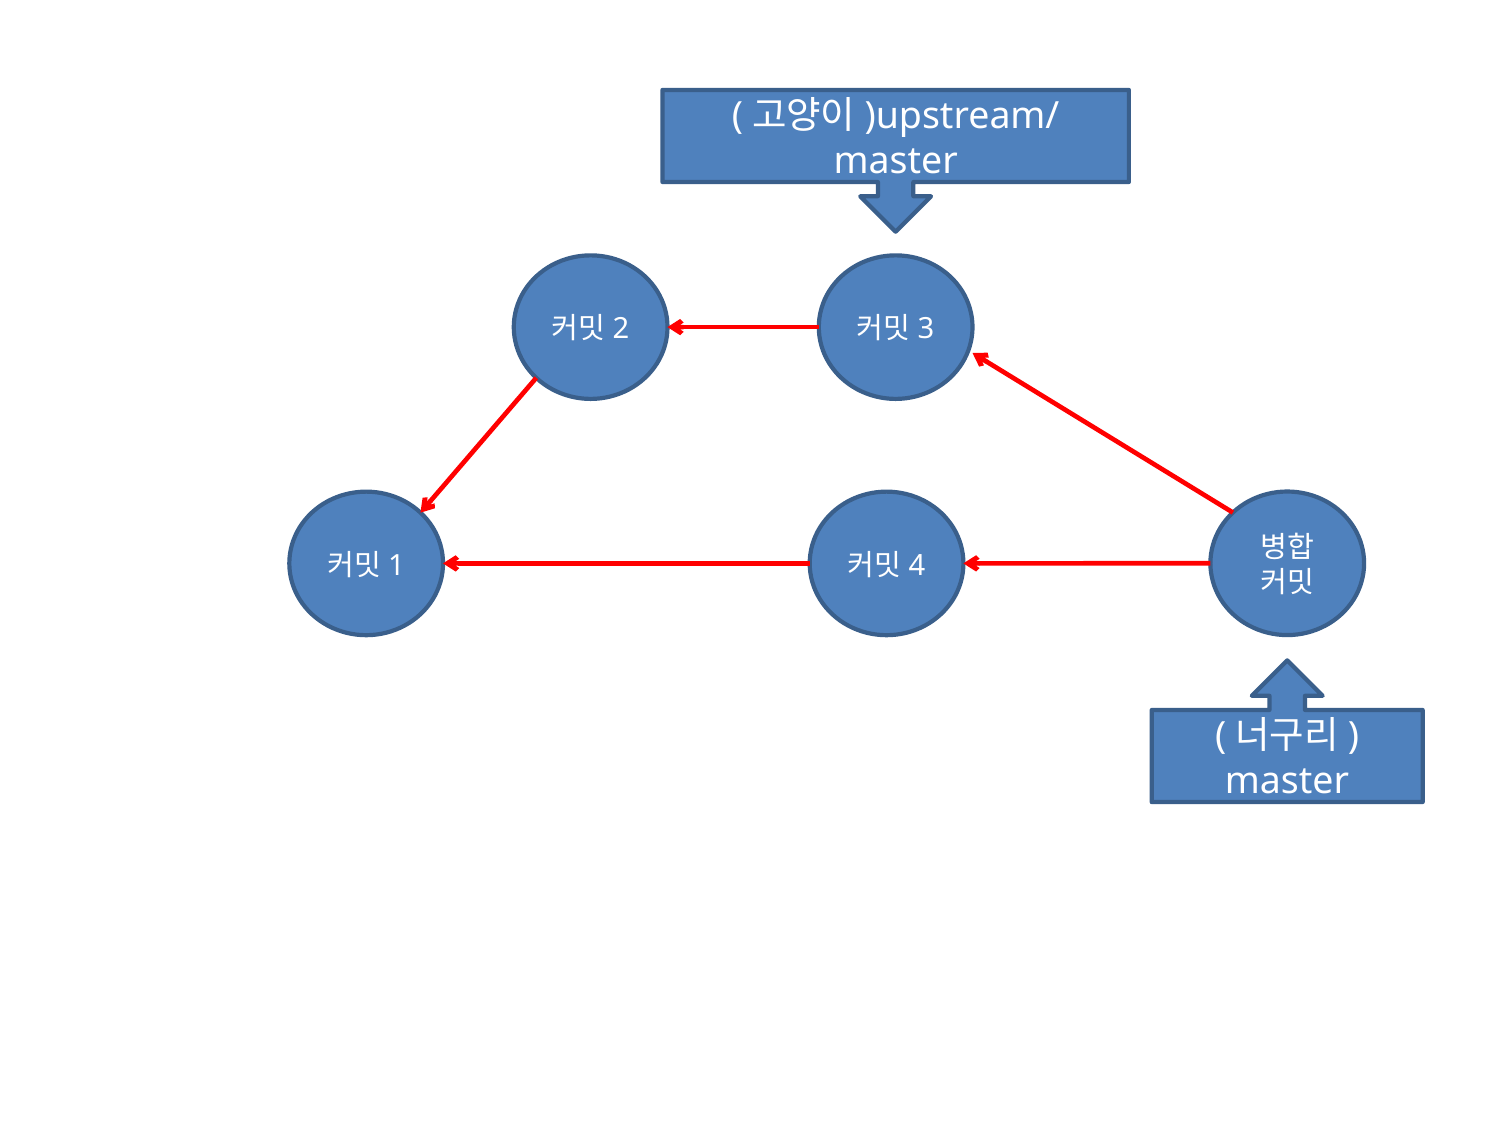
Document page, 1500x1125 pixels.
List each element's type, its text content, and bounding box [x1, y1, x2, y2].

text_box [420, 377, 537, 513]
text_box 커밋1 [287, 489, 446, 638]
text_box (너구리) master [1149, 658, 1425, 805]
text_box (고양이)upstream/master [660, 87, 1131, 234]
text_box 커밋3 [816, 253, 975, 402]
text_box 커밋2 [511, 253, 670, 402]
text_box 커밋4 [807, 489, 966, 638]
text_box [972, 352, 1234, 513]
text_box 병합커밋 [1208, 489, 1367, 638]
